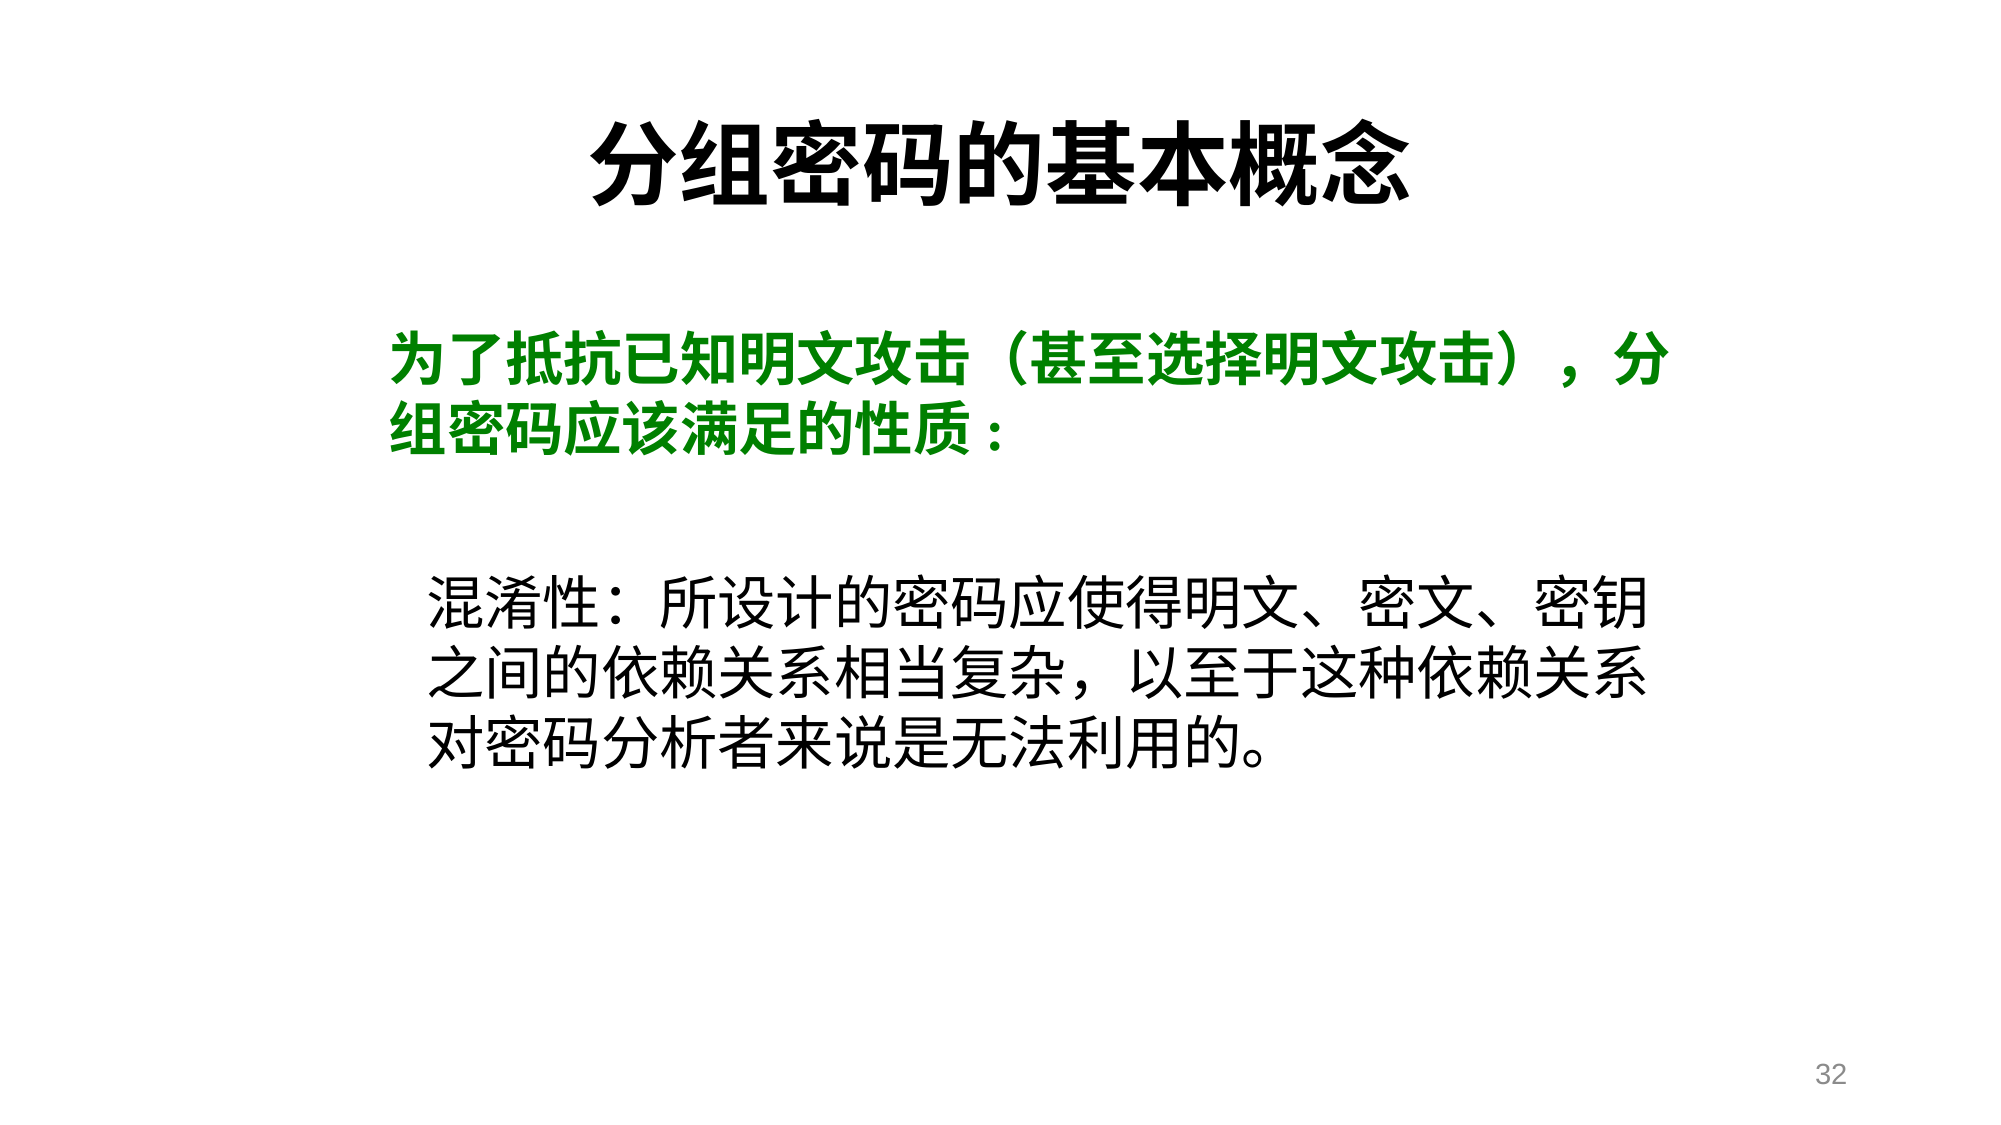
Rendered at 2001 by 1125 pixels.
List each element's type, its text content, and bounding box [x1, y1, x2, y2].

slide_number 32 [1412, 1042, 1863, 1103]
list 为了抵抗已知明文攻击（甚至选择明文攻击），分组密码应该满足的性质: 混淆性：所设计的密码应使得明文、密文、密钥之间的依赖关系相当复杂，以至于这种依赖关系对密码分析者来说是无法利用的。 [373, 314, 1719, 863]
title 分组密码的基本概念 [137, 59, 1863, 278]
